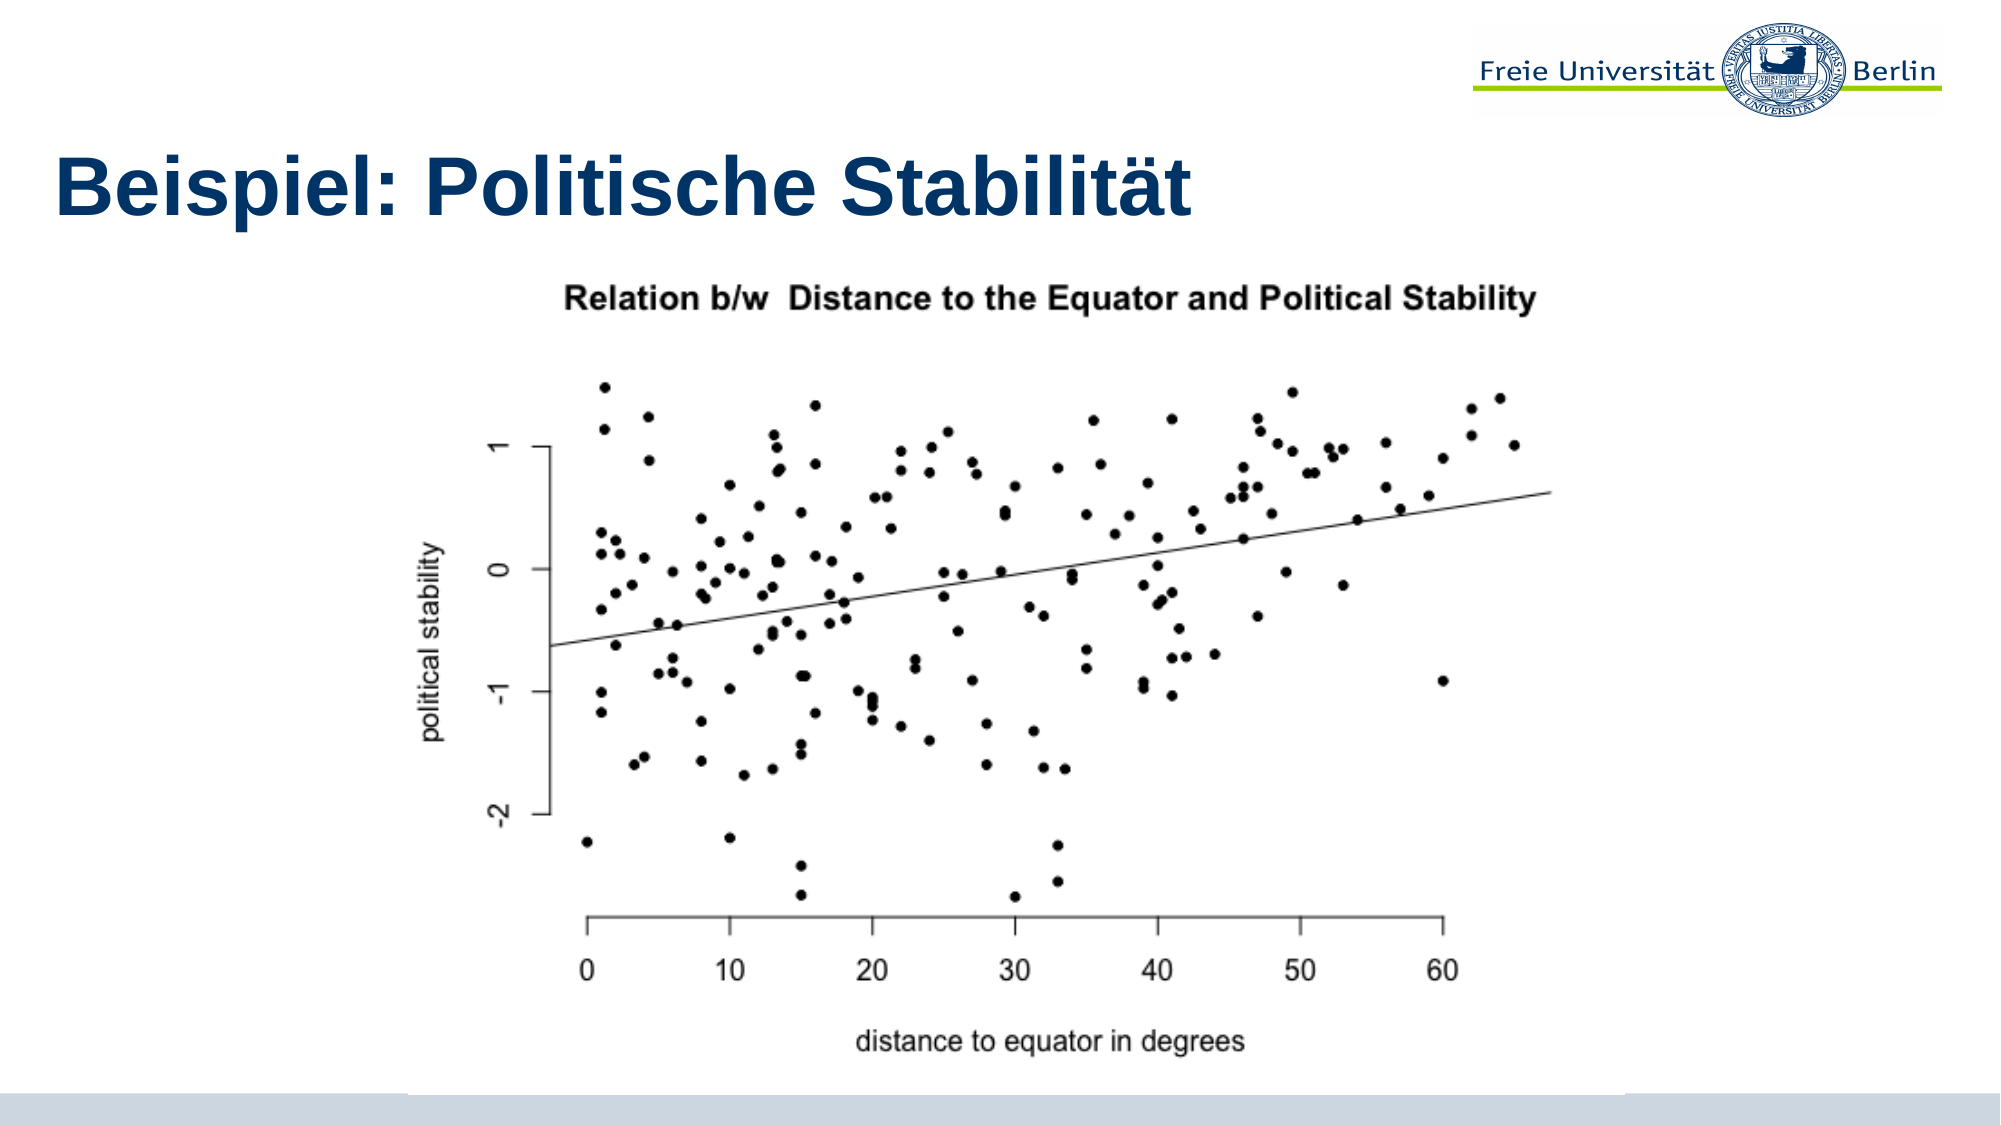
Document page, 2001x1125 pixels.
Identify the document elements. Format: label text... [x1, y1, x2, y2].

picture [1473, 23, 1942, 117]
picture [408, 225, 1625, 1095]
title Beispiel: Politische Stabilität [54, 154, 1946, 226]
